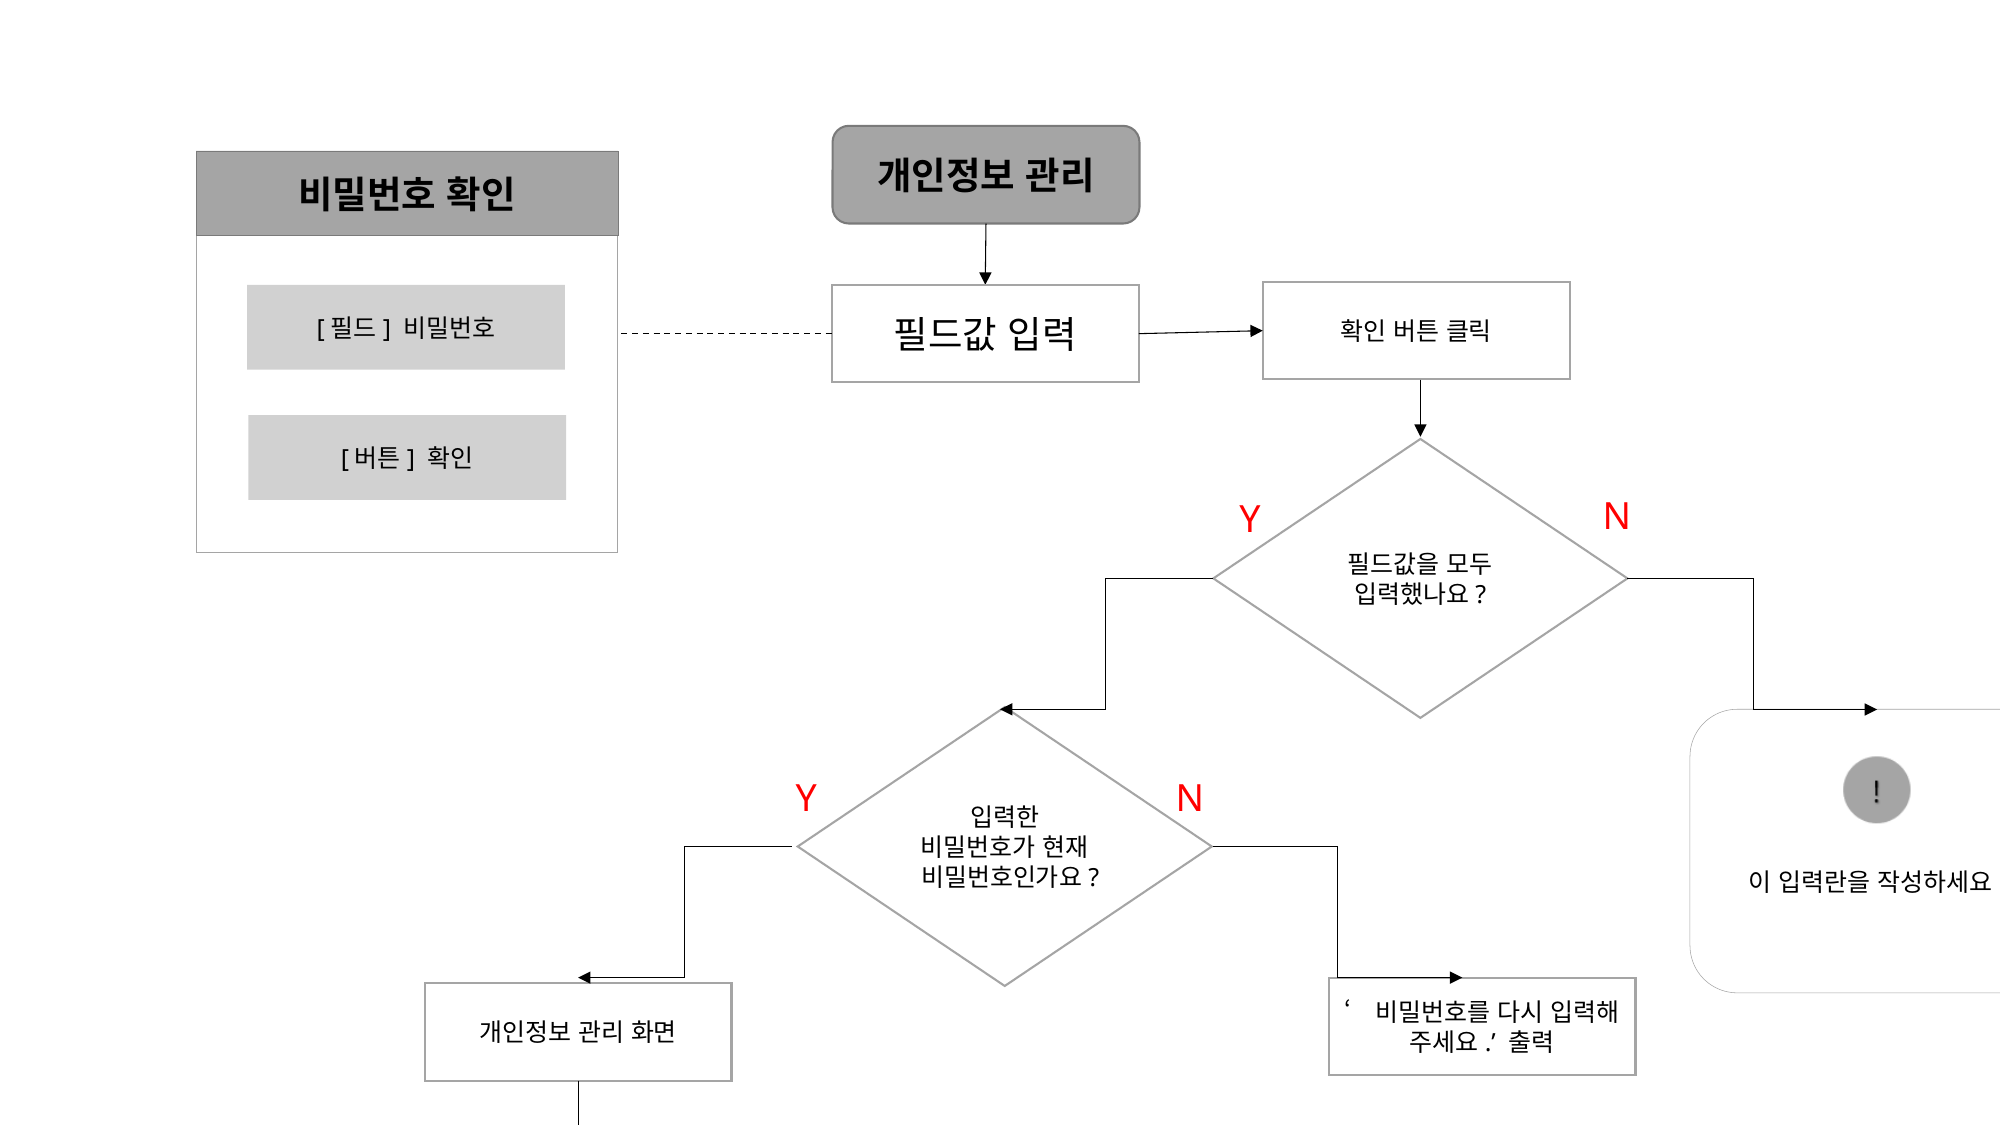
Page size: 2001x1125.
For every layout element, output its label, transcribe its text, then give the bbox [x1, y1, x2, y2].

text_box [1689, 709, 2000, 993]
text_box 입력한 비밀번호가 현재 비밀번호인가요? [795, 709, 1213, 988]
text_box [196, 150, 618, 552]
text_box 확인 버튼 클릭 [1262, 281, 1571, 380]
text_box ‘비밀번호를 다시 입력해 주세요.’ 출력 [1328, 977, 1637, 1076]
text_box Y [780, 766, 832, 827]
text_box 필드값을 모두 입력했나요? [1212, 437, 1629, 720]
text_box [1138, 330, 1263, 334]
text_box 필드값 입력 [831, 284, 1140, 383]
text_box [1212, 846, 1463, 978]
text_box 개인정보 관리 화면 [424, 982, 733, 1082]
text_box 개인정보 관리 [831, 124, 1141, 225]
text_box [1627, 578, 1878, 710]
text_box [999, 578, 1214, 710]
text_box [577, 846, 792, 978]
text_box N [1587, 484, 1639, 545]
text_box Y [1224, 487, 1276, 548]
text_box N [1160, 766, 1212, 827]
